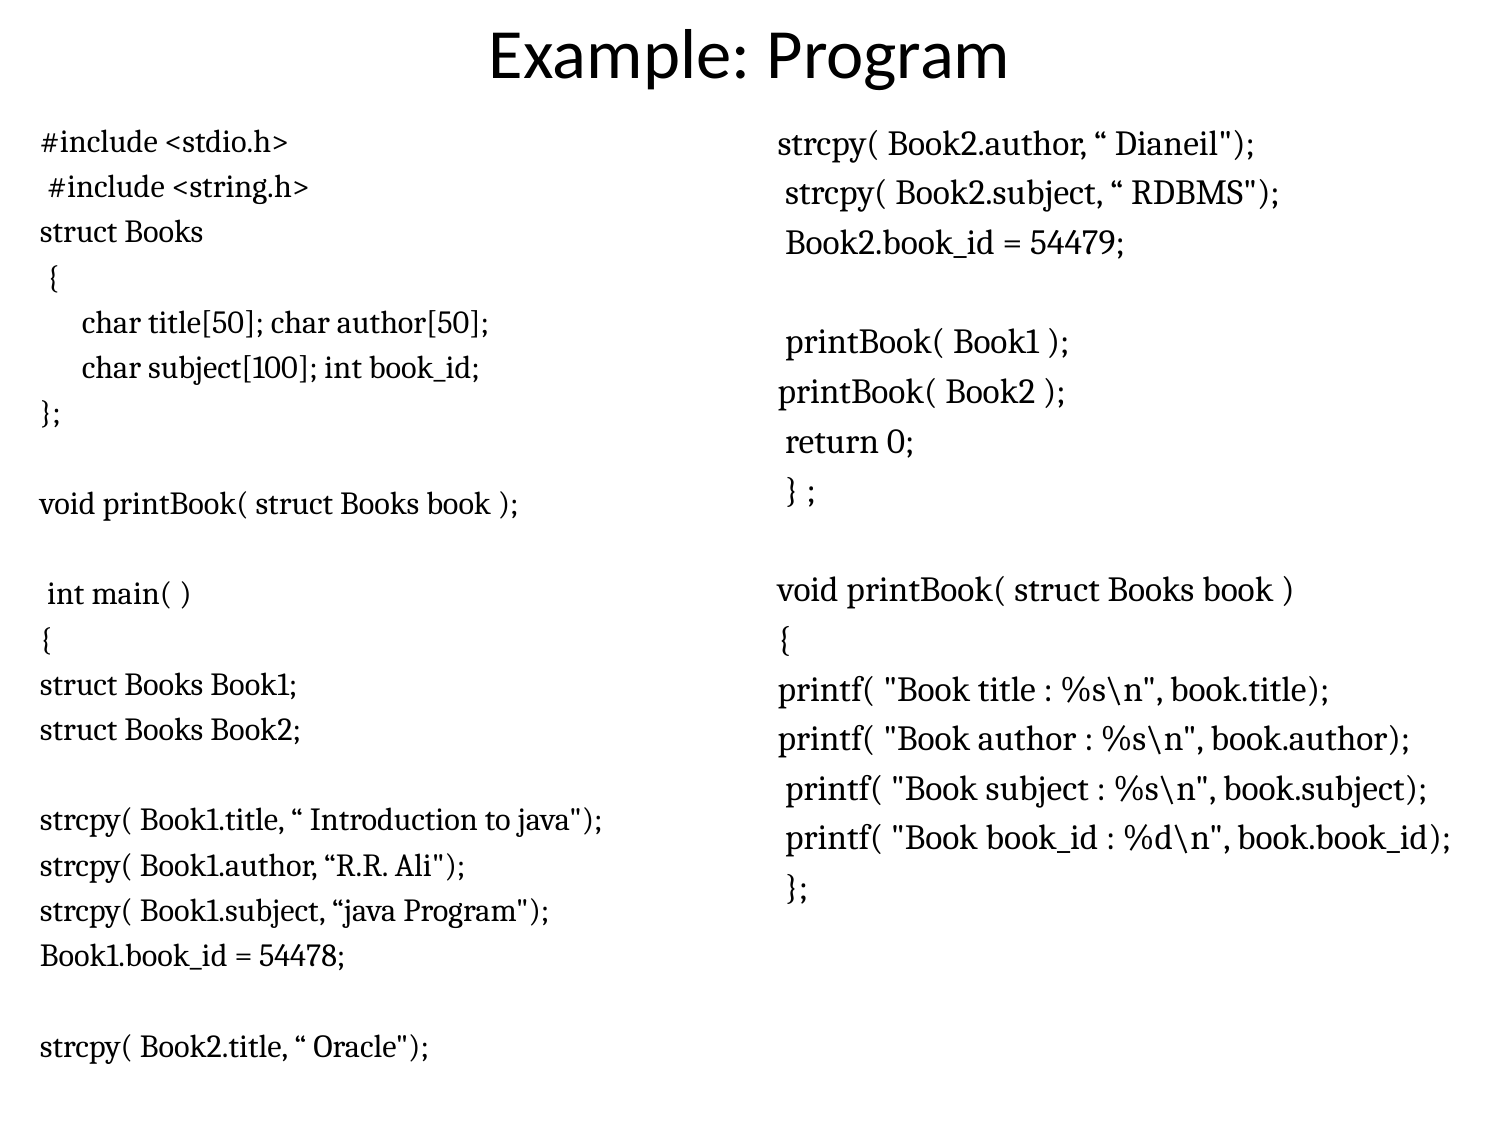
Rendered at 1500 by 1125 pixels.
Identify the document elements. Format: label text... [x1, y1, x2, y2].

list strcpy( Book2.author, “ Dianeil"); strcpy( Book2.subject, “ RDBMS"); Book2.book_id = 54479; printBook( Book1 ); printBook( Book2 ); return 0; } ; void printBook( struct Books book ) { printf( "Book title : %s\n", book.title); printf( "Book author : %s\n", book.author); printf( "Book subject : %s\n", book.subject); printf( "Book book_id : %d\n", book.book_id); }; [762, 112, 1475, 1088]
title Example: Program [75, 0, 1425, 100]
list #include <stdio.h> #include <string.h> struct Books { char title[50]; char author[50]; char subject[100]; int book_id; }; void printBook( struct Books book ); int main( ) { struct Books Book1; struct Books Book2; strcpy( Book1.title, “ Introduction to java"); strcpy( Book1.author, “R.R. Ali"); strcpy( Book1.subject, “java Program"); Book1.book_id = 54478; strcpy( Book2.title, “ Oracle"); [24, 112, 738, 1088]
